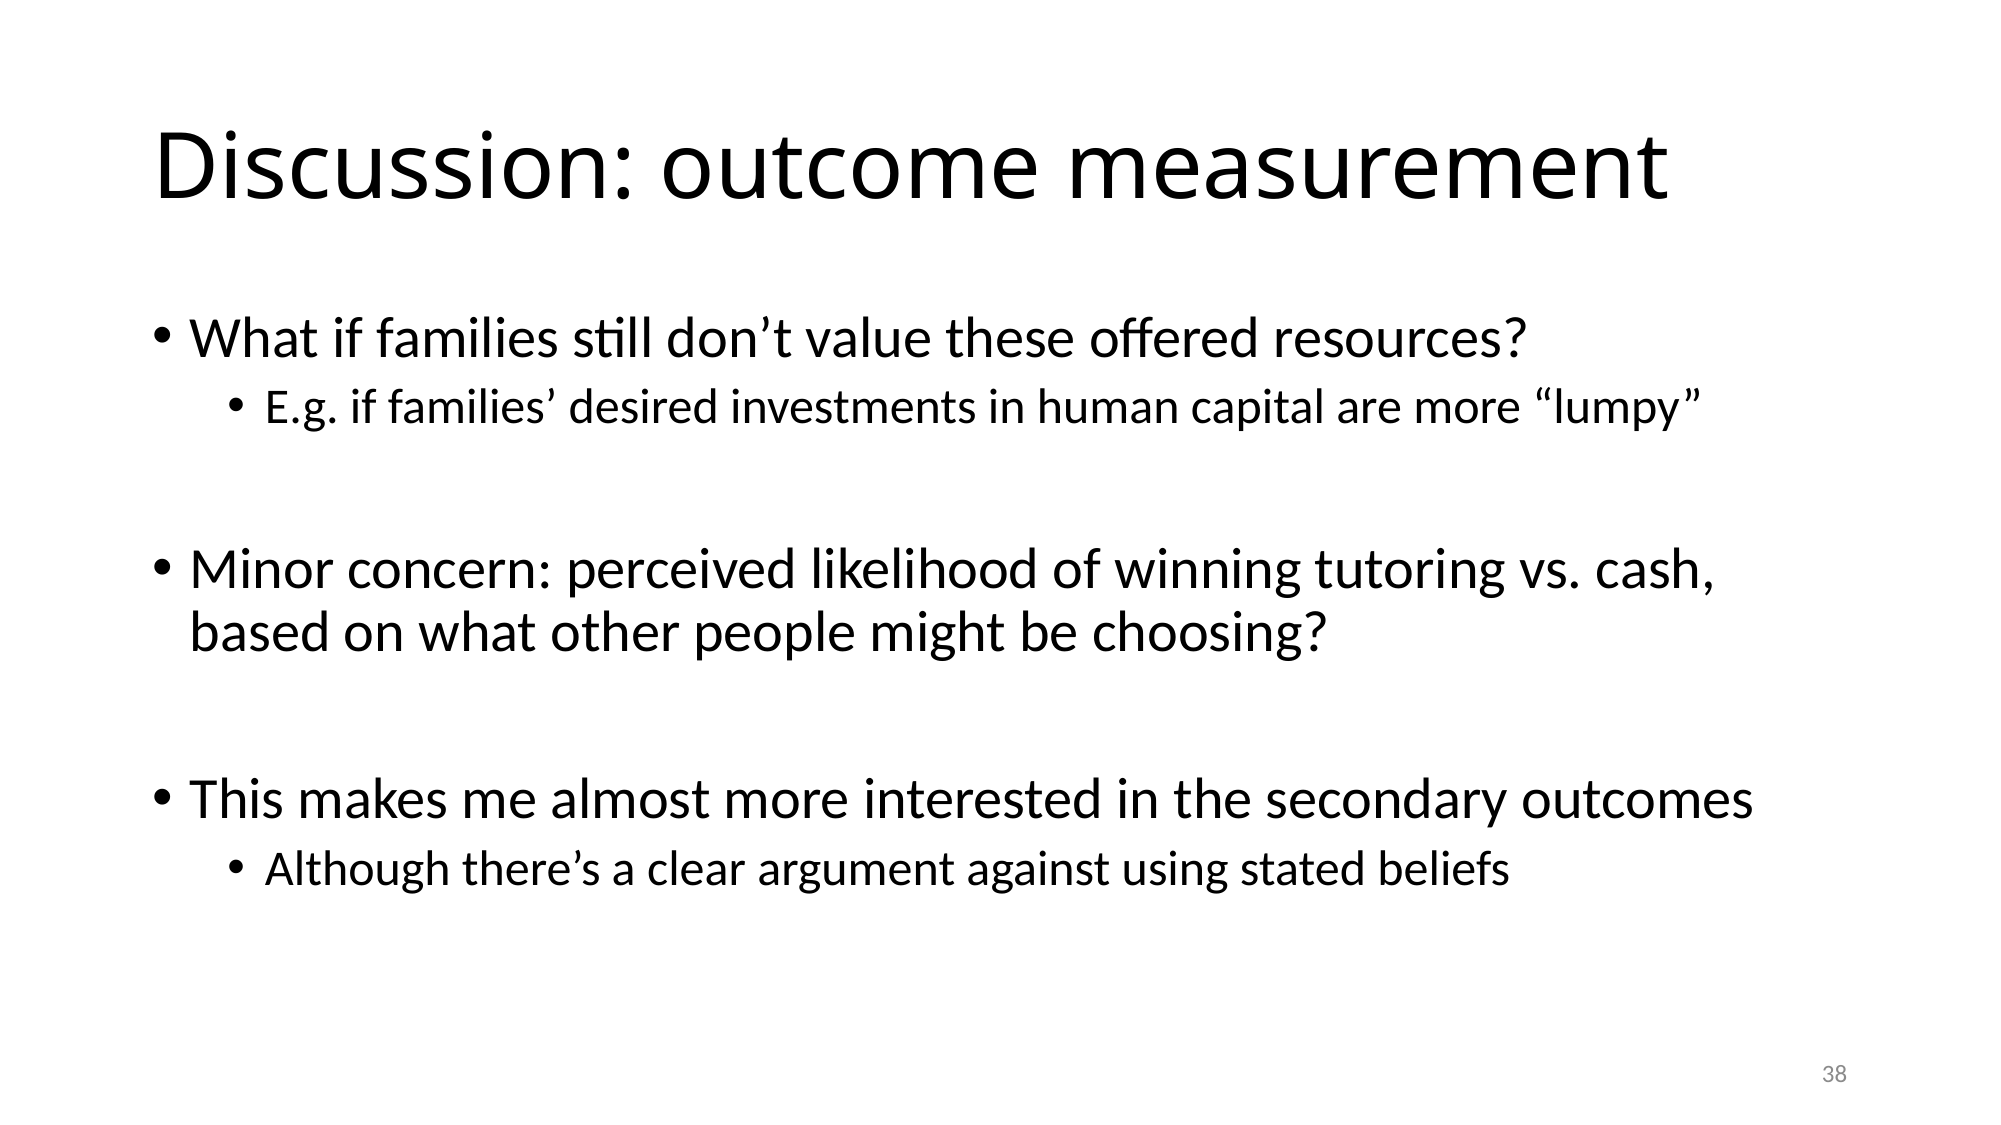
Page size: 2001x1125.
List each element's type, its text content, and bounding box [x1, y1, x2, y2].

title Discussion: outcome measurement [137, 59, 1863, 278]
list What if families still don’t value these offered resources? E.g. if families’ desired investments in human capital are more “lumpy” Minor concern: perceived likelihood of winning tutoring vs. cash, based on what other people might be choosing? This makes me almost more interested in the secondary outcomes Although there’s a clear argument against using stated beliefs [137, 299, 1863, 1014]
slide_number 38 [1412, 1042, 1863, 1103]
